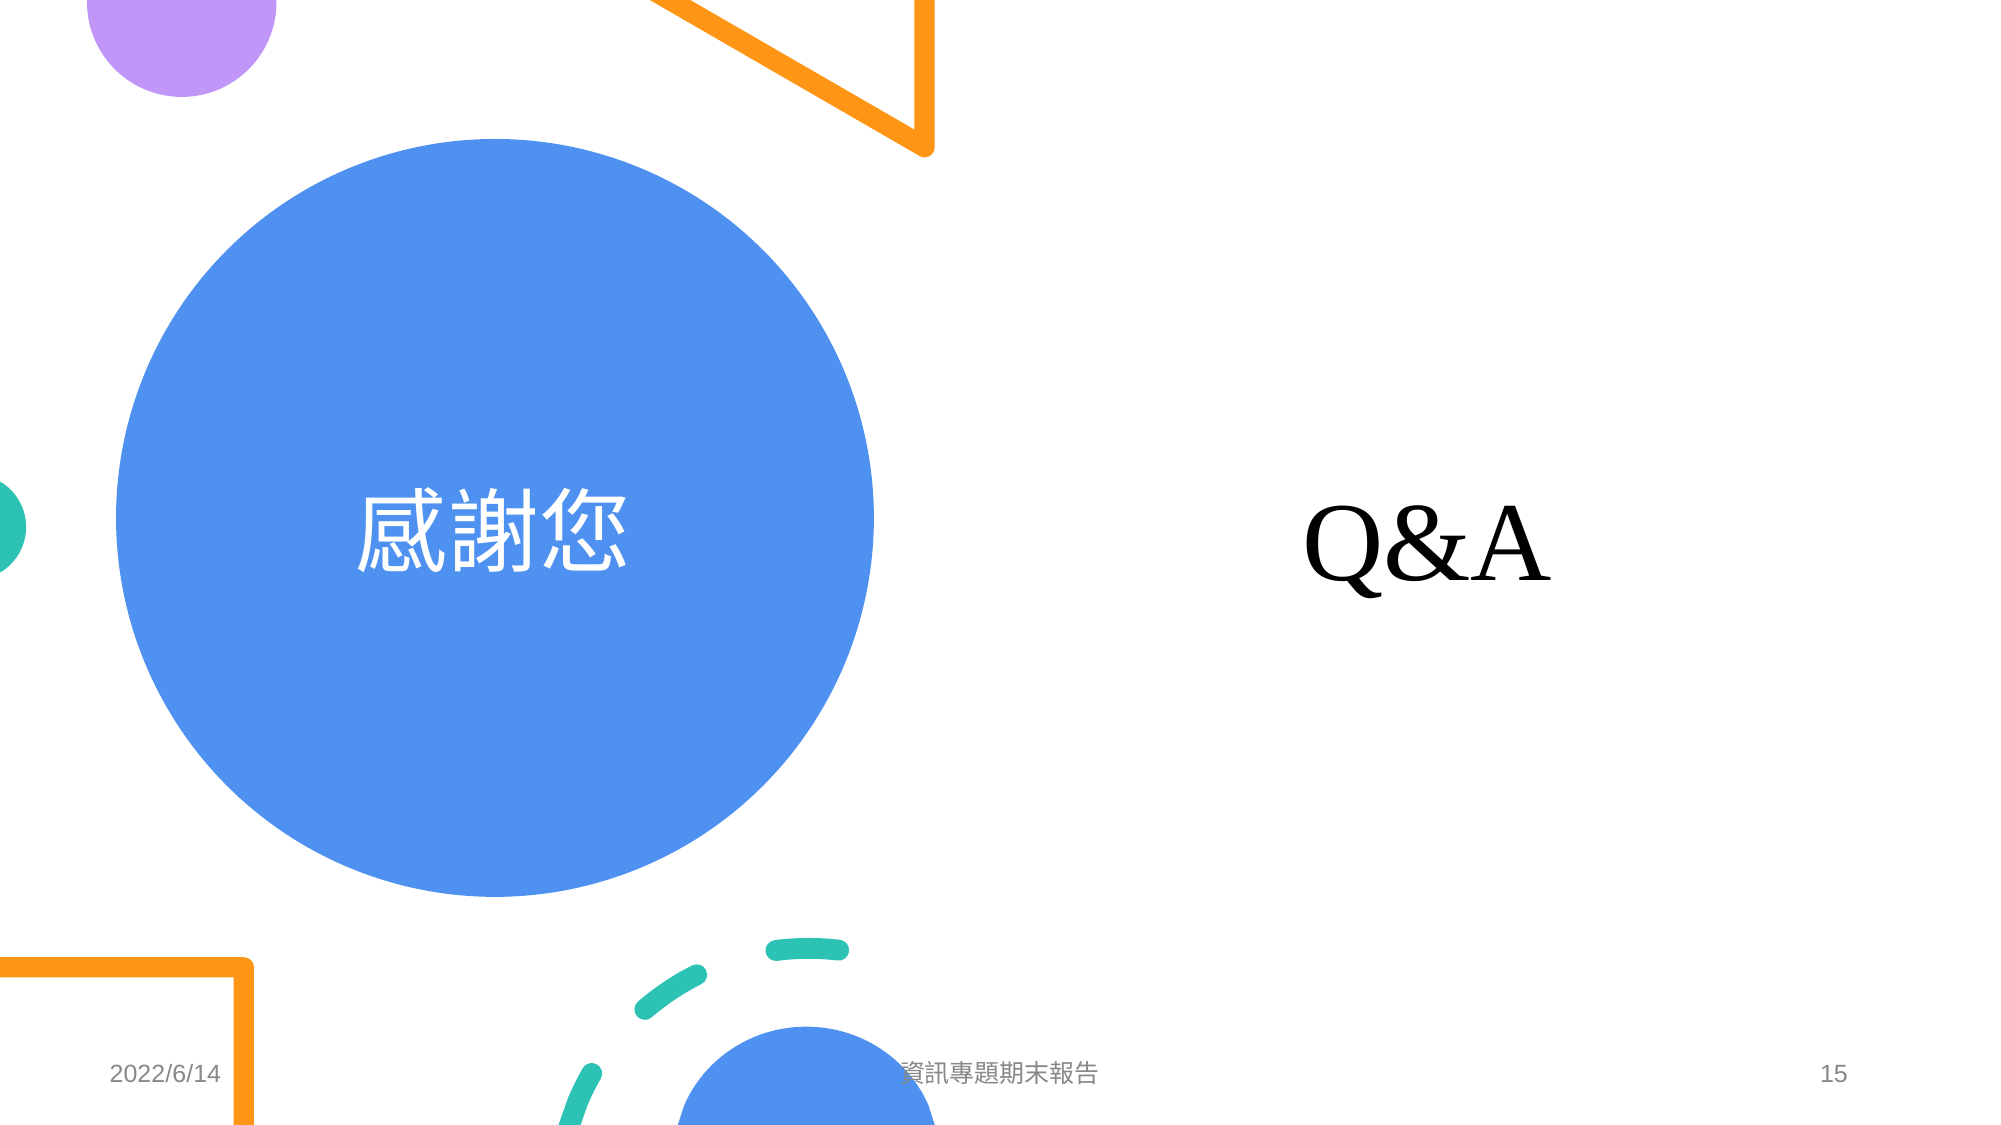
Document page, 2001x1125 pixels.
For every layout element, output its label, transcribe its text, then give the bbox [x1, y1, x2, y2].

text_box Q&A [1060, 460, 1794, 612]
slide_number 15 [1723, 1042, 1863, 1103]
footer 資訊專題期末報告 [662, 1042, 1338, 1103]
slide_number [94, 1042, 545, 1103]
title 感謝您 [228, 202, 759, 870]
